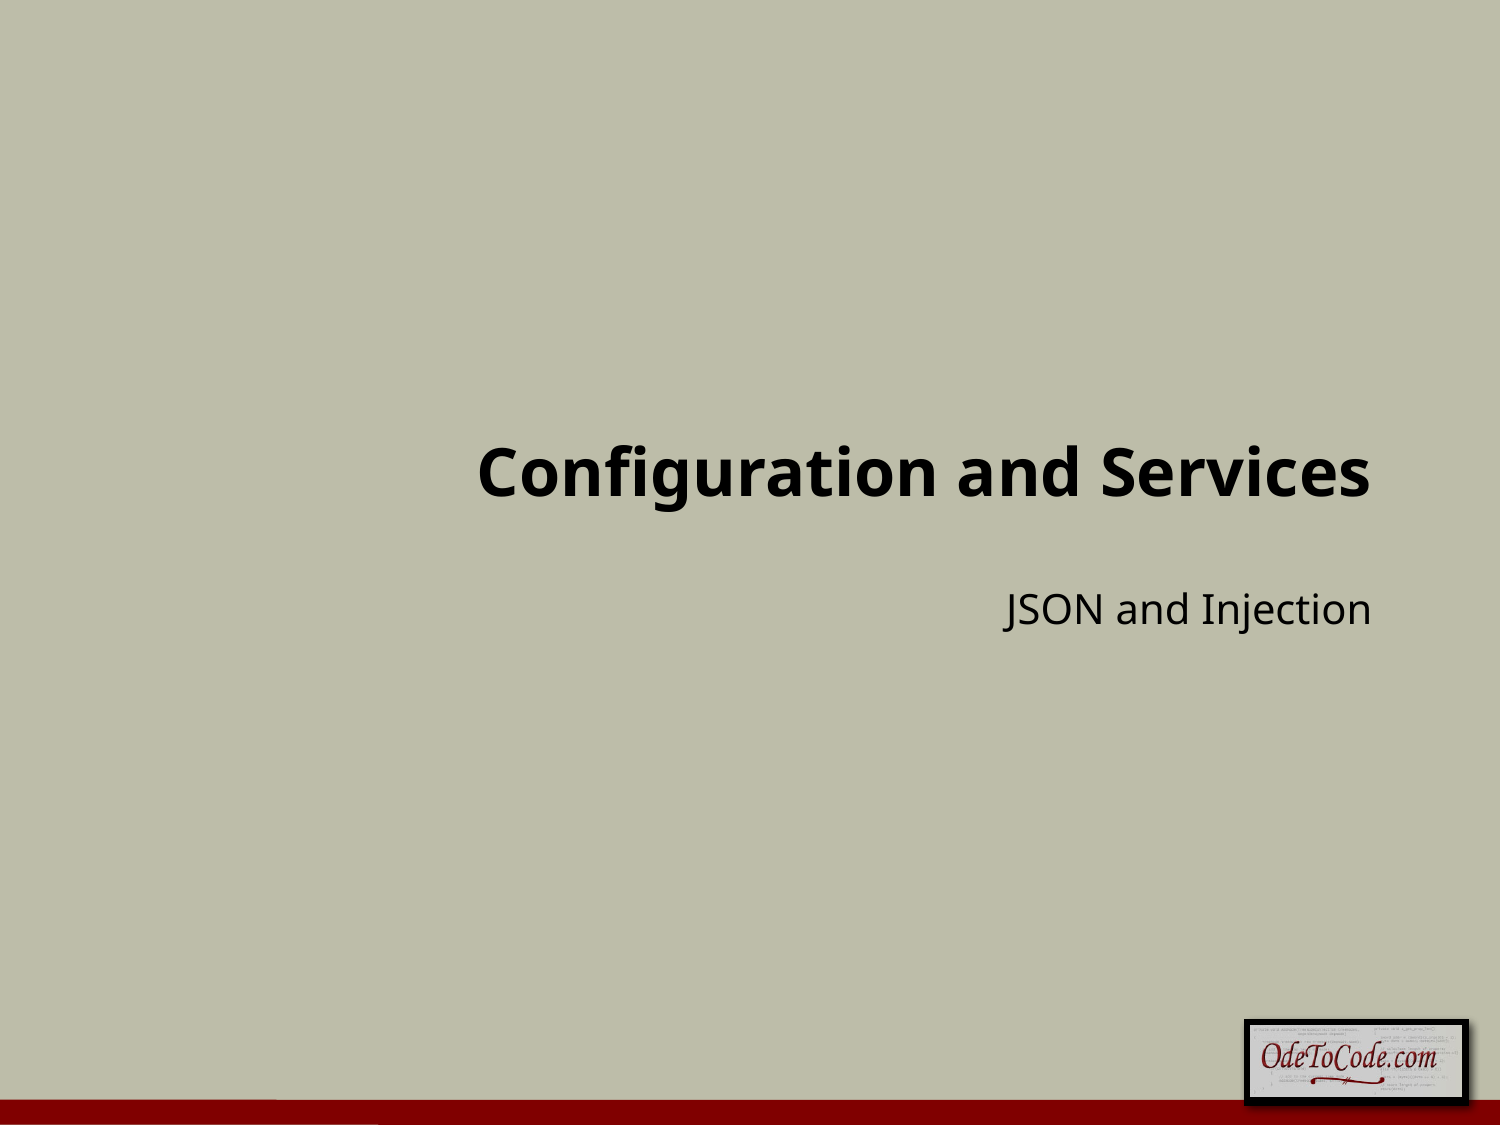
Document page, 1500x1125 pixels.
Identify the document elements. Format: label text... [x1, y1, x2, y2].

title Configuration and Services [112, 199, 1388, 518]
picture [1250, 1025, 1462, 1097]
subtitle JSON and Injection [337, 574, 1388, 863]
